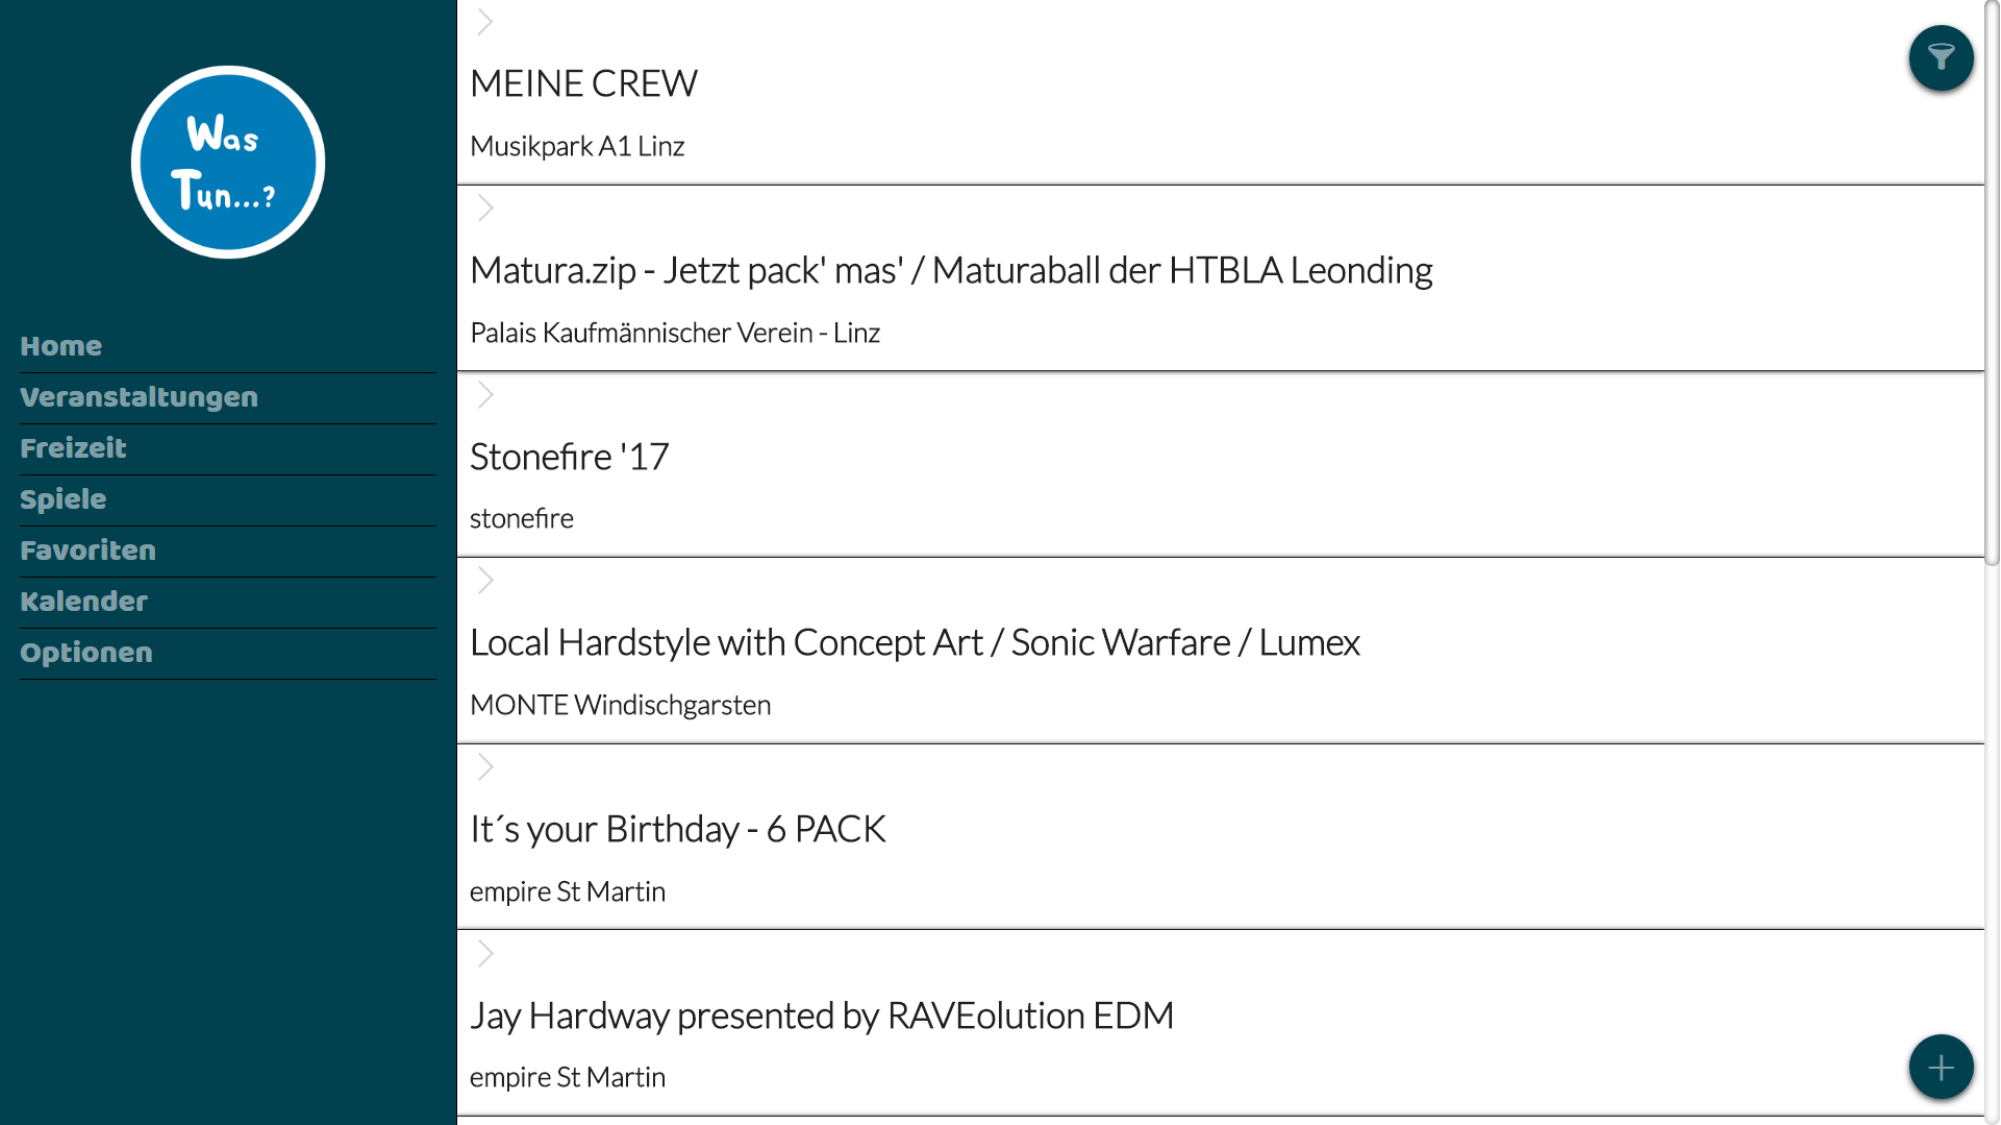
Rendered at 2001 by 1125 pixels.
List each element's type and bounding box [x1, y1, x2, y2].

list [0, 0, 2000, 1125]
